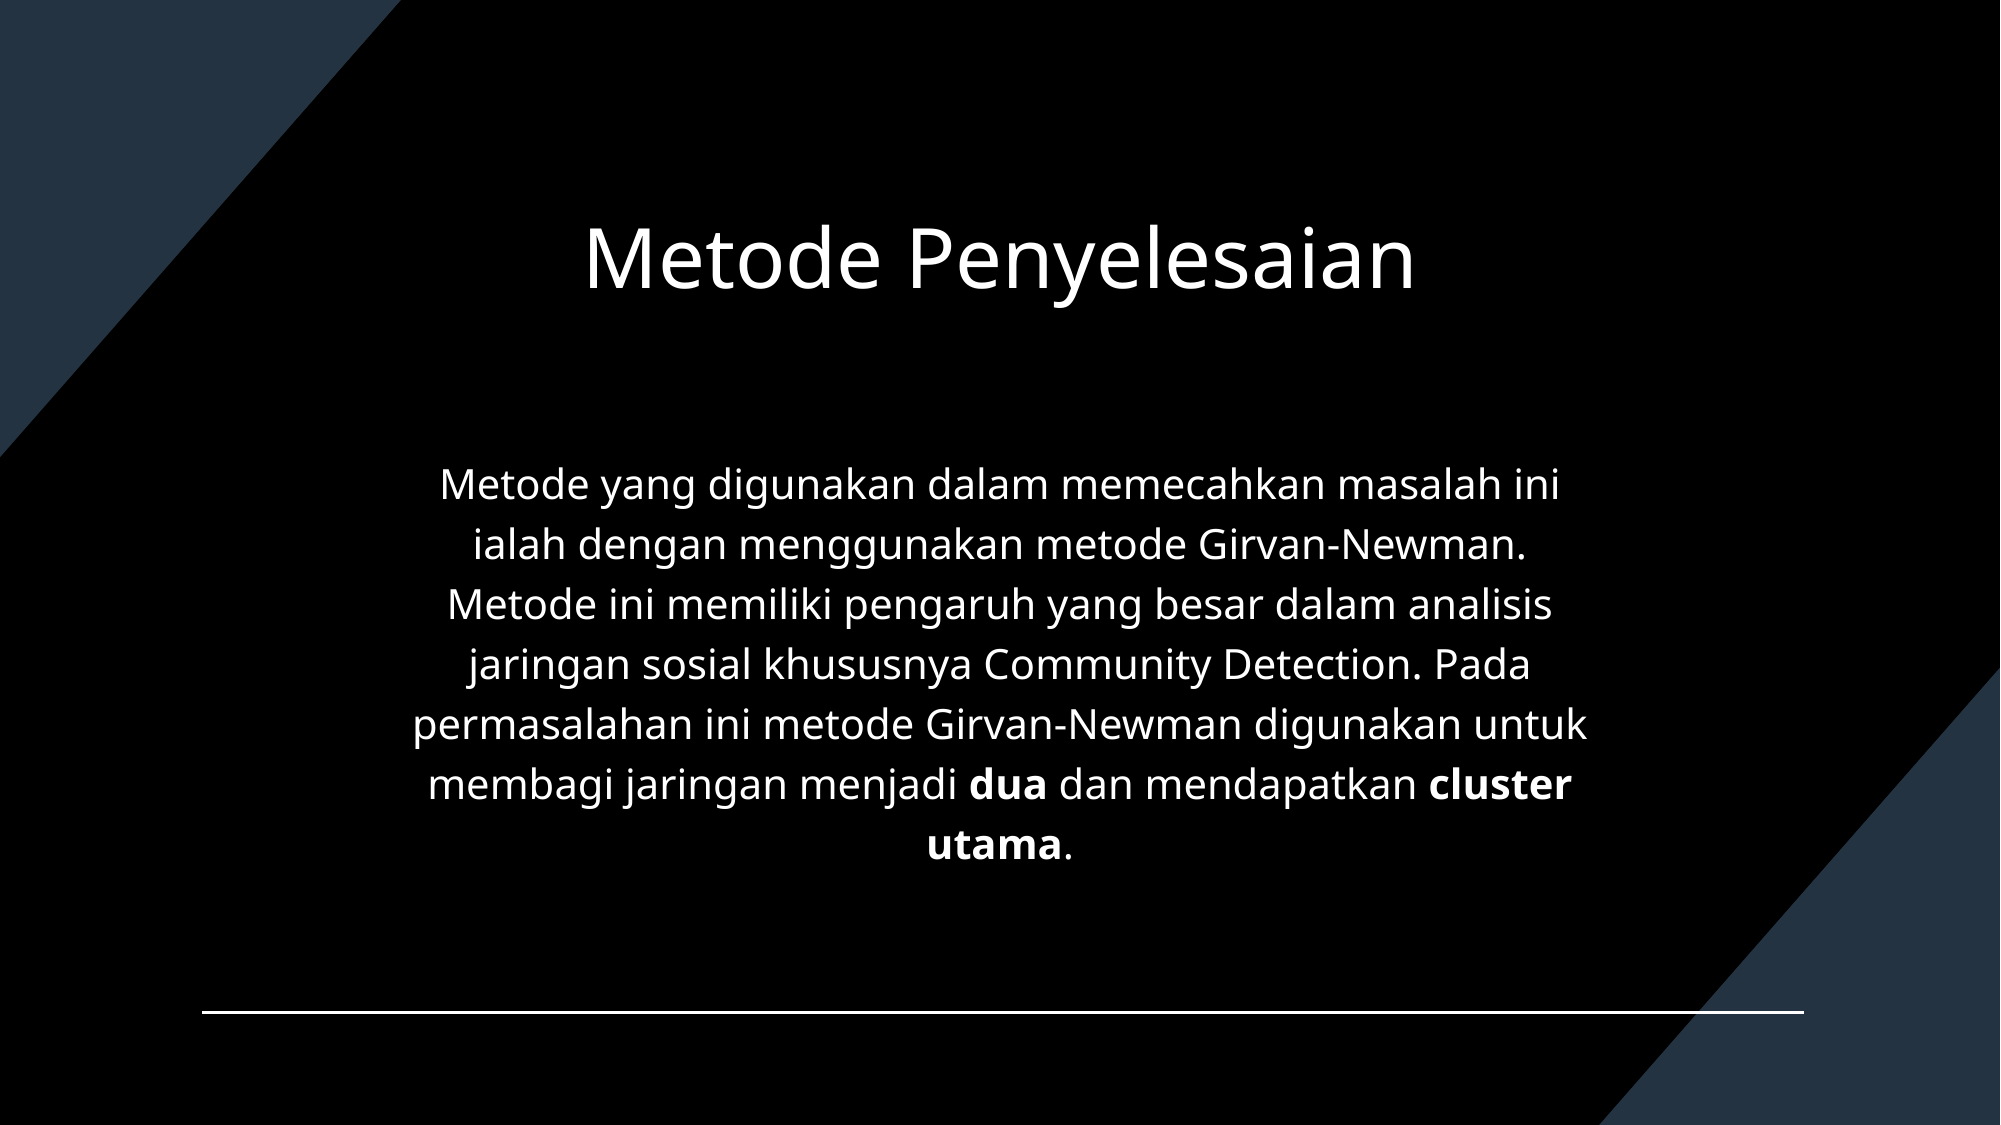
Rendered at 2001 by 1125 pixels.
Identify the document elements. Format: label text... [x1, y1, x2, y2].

title Metode Penyelesaian [288, 148, 1714, 313]
text_box [0, 0, 401, 457]
text_box 1 [1691, 1016, 1801, 1020]
text_box [1599, 668, 2000, 1125]
list Metode yang digunakan dalam memecahkan masalah ini ialah dengan menggunakan metode Girvan-Newman. Metode ini memiliki pengaruh yang besar dalam analisis jaringan sosial khususnya Community Detection. Pada permasalahan ini metode Girvan-Newman digunakan untuk membagi jaringan menjadi dua dan mendapatkan cluster utama. [396, 357, 1604, 958]
